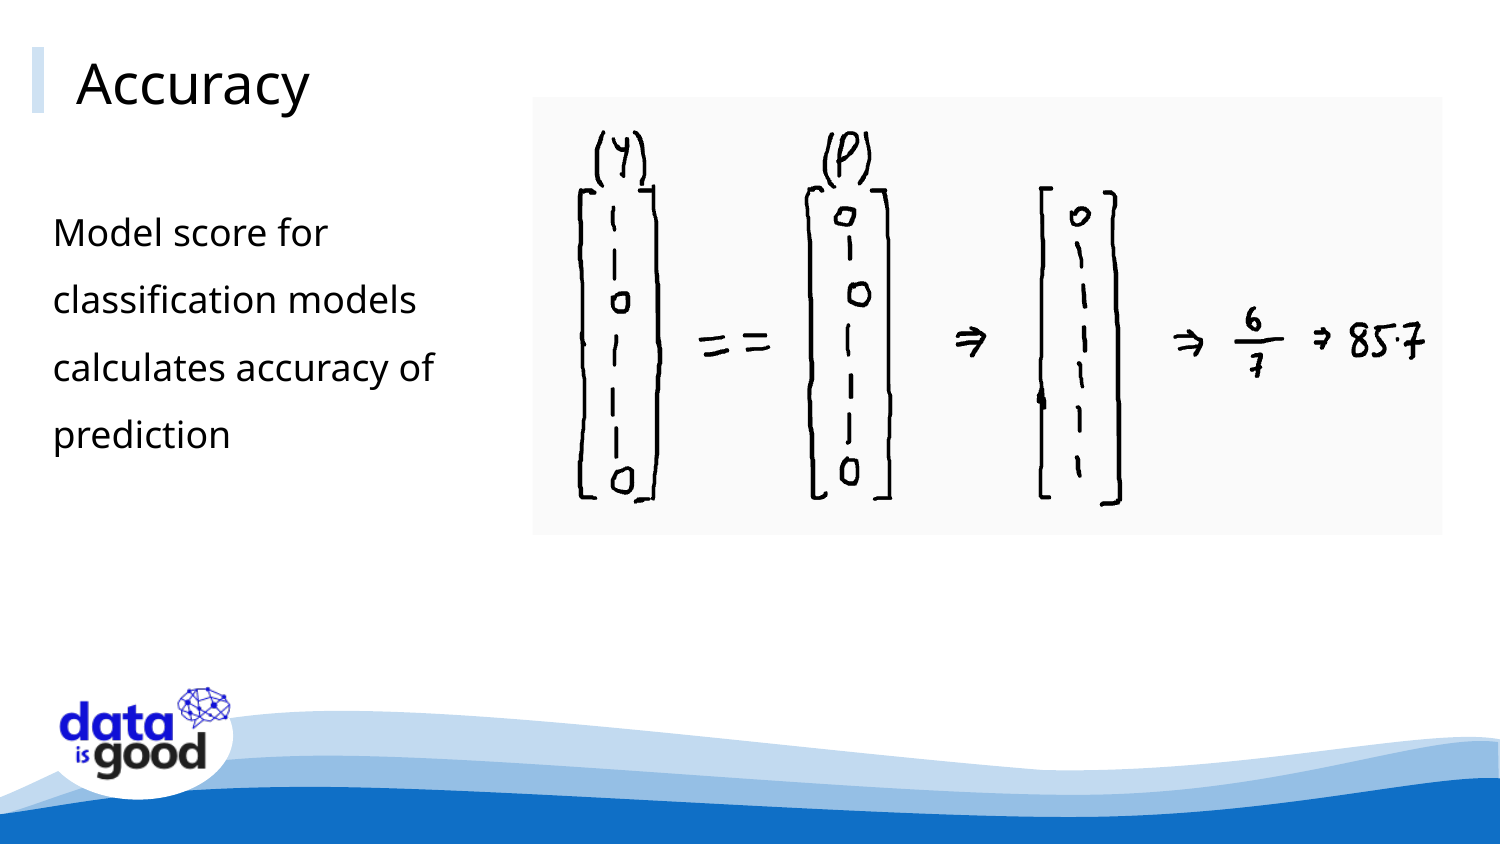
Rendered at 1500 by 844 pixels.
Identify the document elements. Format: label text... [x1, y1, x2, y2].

list Model score for classification models calculates accuracy of prediction [37, 171, 527, 511]
title Accuracy [61, 33, 407, 128]
picture [532, 96, 1443, 535]
picture [58, 685, 231, 804]
